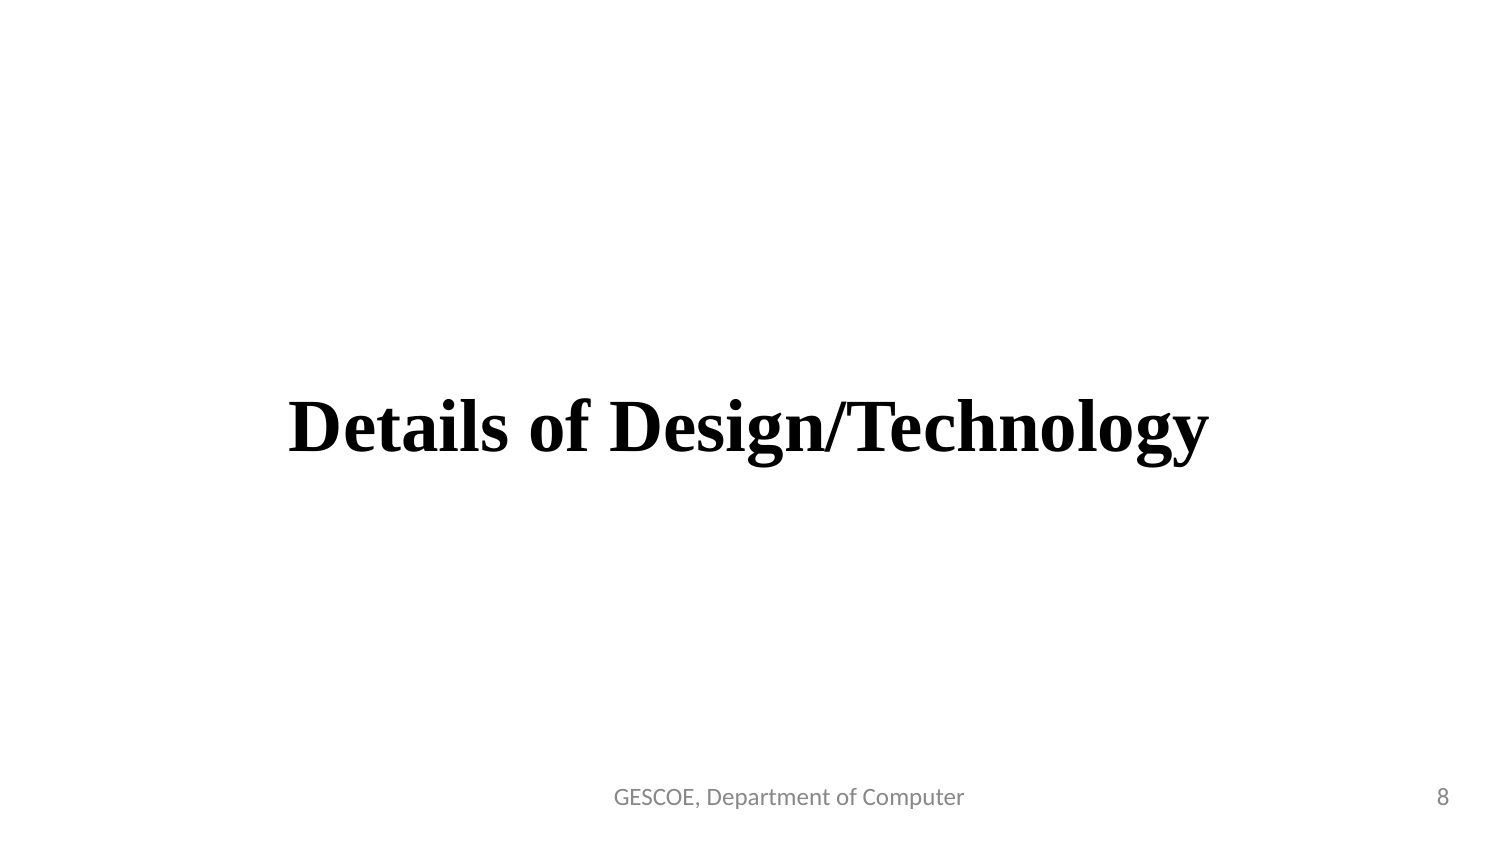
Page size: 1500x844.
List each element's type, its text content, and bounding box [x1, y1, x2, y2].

text_box ‹#› [1114, 765, 1465, 826]
text_box Details of Design/Technology [0, 368, 1500, 474]
text_box GESCOE, Department of Computer [552, 765, 1028, 826]
